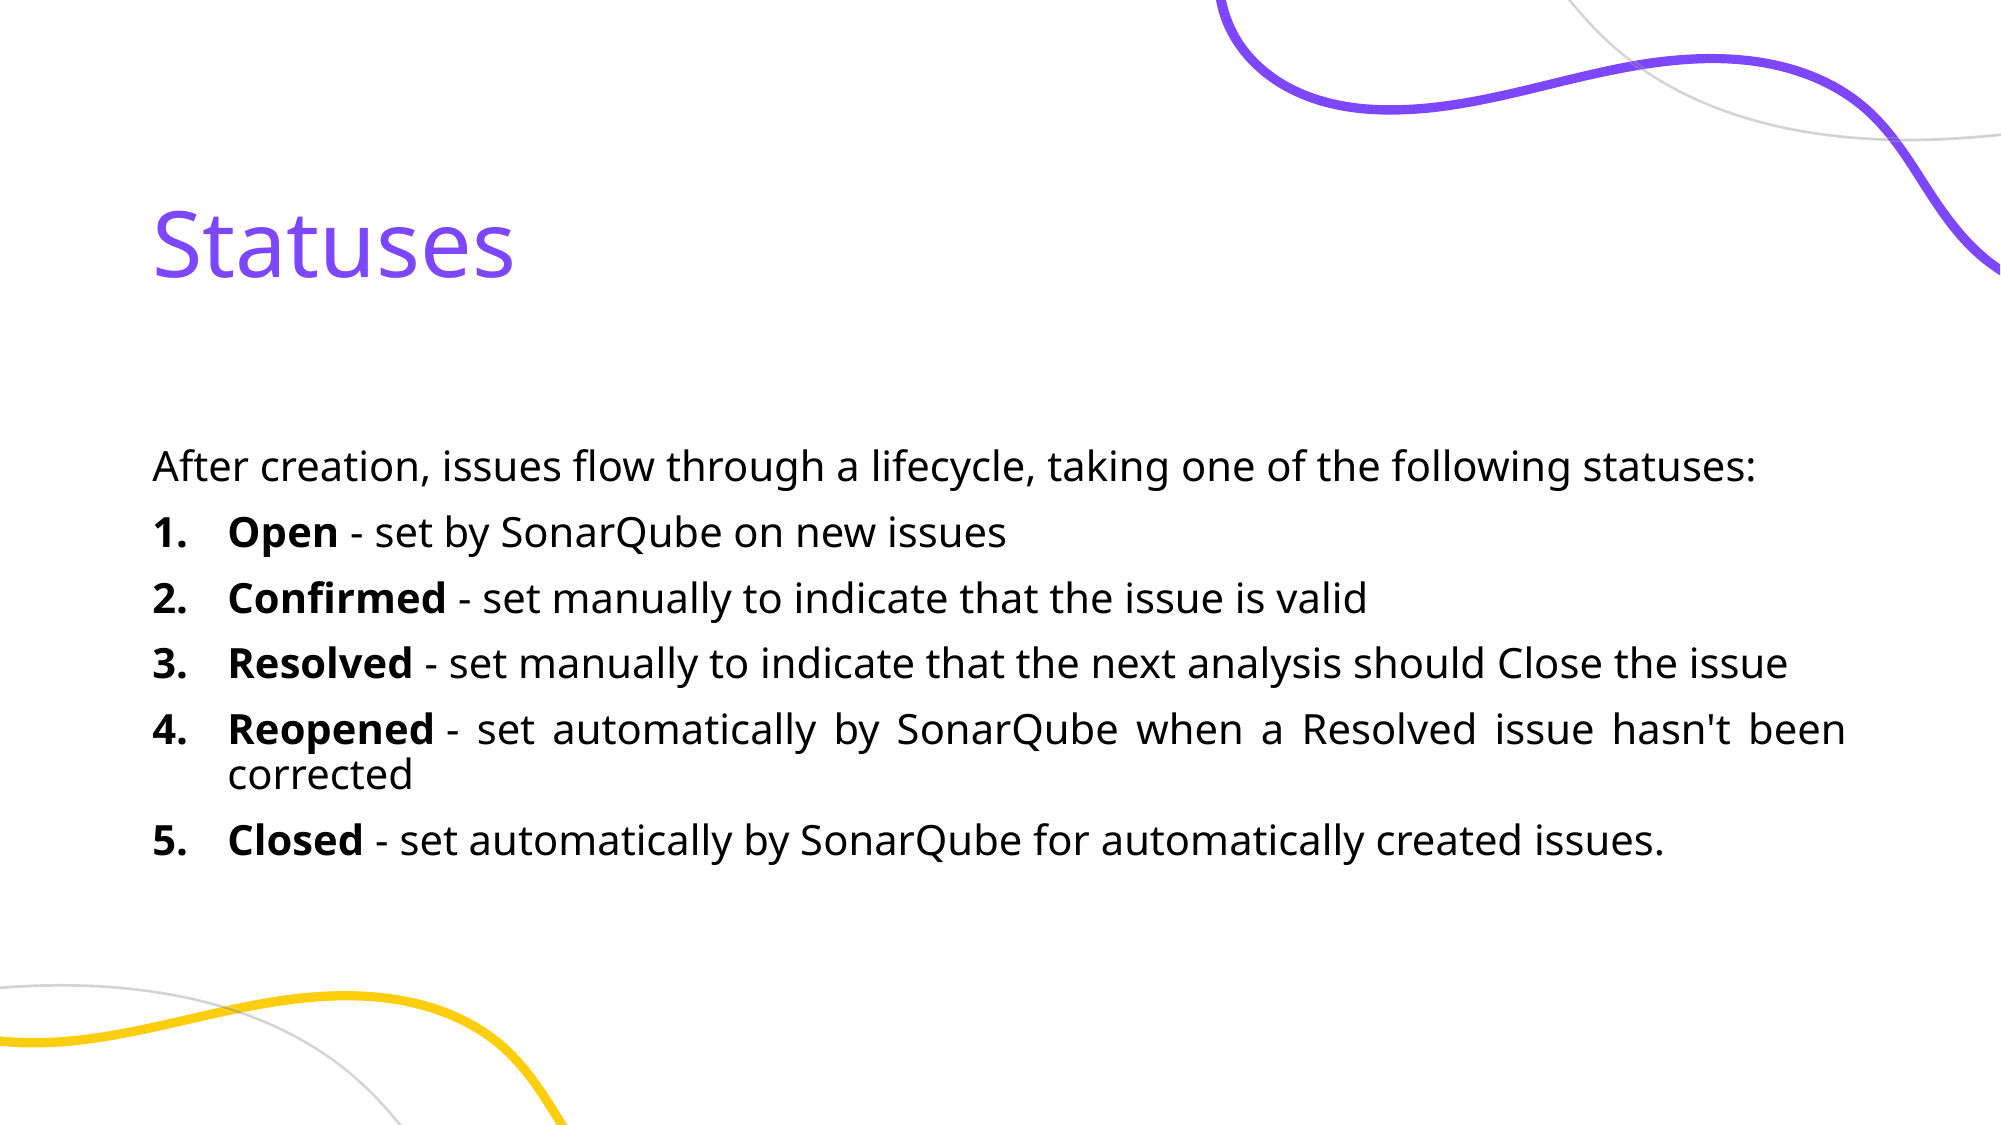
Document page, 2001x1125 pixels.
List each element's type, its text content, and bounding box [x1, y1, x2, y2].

list After creation, issues flow through a lifecycle, taking one of the following statuses: Open - set by SonarQube on new issues Confirmed - set manually to indicate that the issue is valid Resolved - set manually to indicate that the next analysis should Close the issue Reopened - set automatically by SonarQube when a Resolved issue hasn't been corrected Closed - set automatically by SonarQube for automatically created issues. [137, 437, 1863, 1014]
title Statuses [137, 190, 1863, 409]
